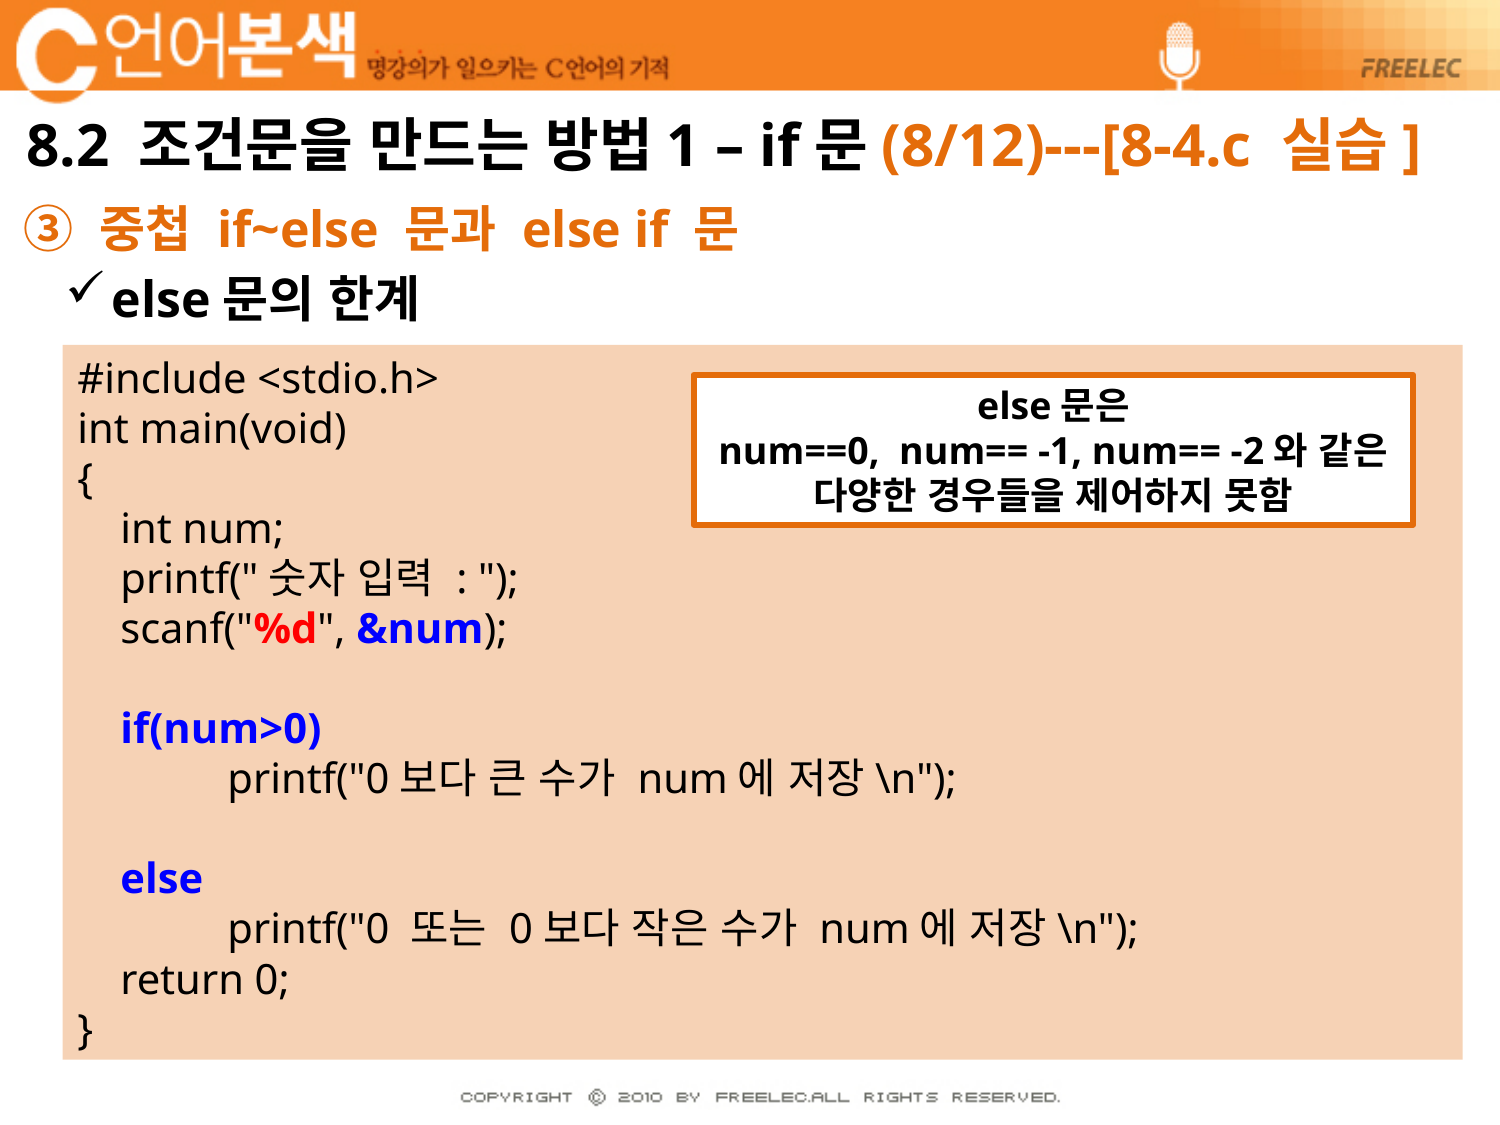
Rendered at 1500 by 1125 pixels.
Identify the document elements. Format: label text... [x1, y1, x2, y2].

list ③ 중첩 if~else 문과 else if 문 else문의 한계 [8, 189, 1500, 1043]
picture [0, 0, 1500, 1125]
title 8.2 조건문을 만드는 방법1 – if문(8/12)---[8-4.c 실습] [11, 107, 1500, 178]
text_box #include <stdio.h> int main(void) { int num; printf("숫자 입력 : "); scanf("%d", &num); if(num>0) printf("0보다 큰 수가 num에 저장\n"); else printf("0 또는 0보다 작은 수가 num에 저장\n"); return 0; } [62, 344, 1463, 1060]
text_box else문은 num==0, num== -1, num== -2와 같은 다양한 경우들을 제어하지 못함 [693, 374, 1414, 525]
